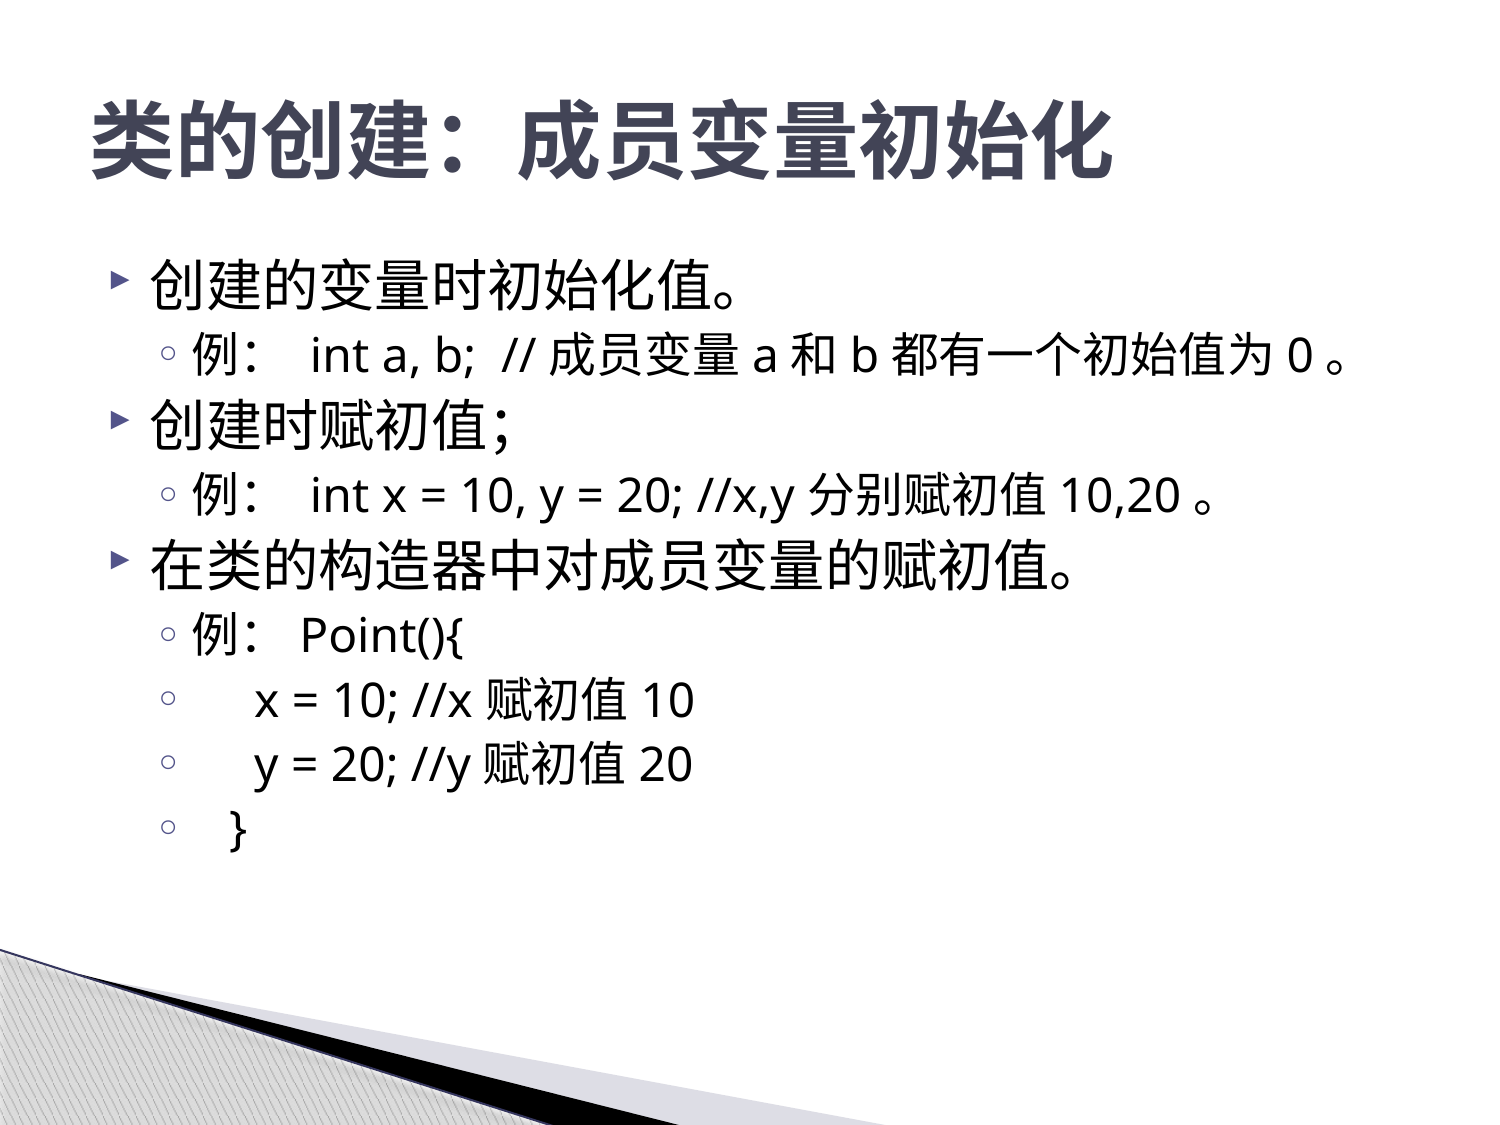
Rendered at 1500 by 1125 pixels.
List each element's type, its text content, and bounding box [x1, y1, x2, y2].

list 创建的变量时初始化值。 例： int a, b; //成员变量a和b都有一个初始值为0。 创建时赋初值； 例： int x = 10, y = 20; //x,y分别赋初值10,20。 在类的构造器中对成员变量的赋初值。 例：Point(){ x = 10; //x赋初值10 y = 20; //y赋初值20 } [75, 243, 1425, 986]
title 类的创建：成员变量初始化 [75, 45, 1425, 233]
